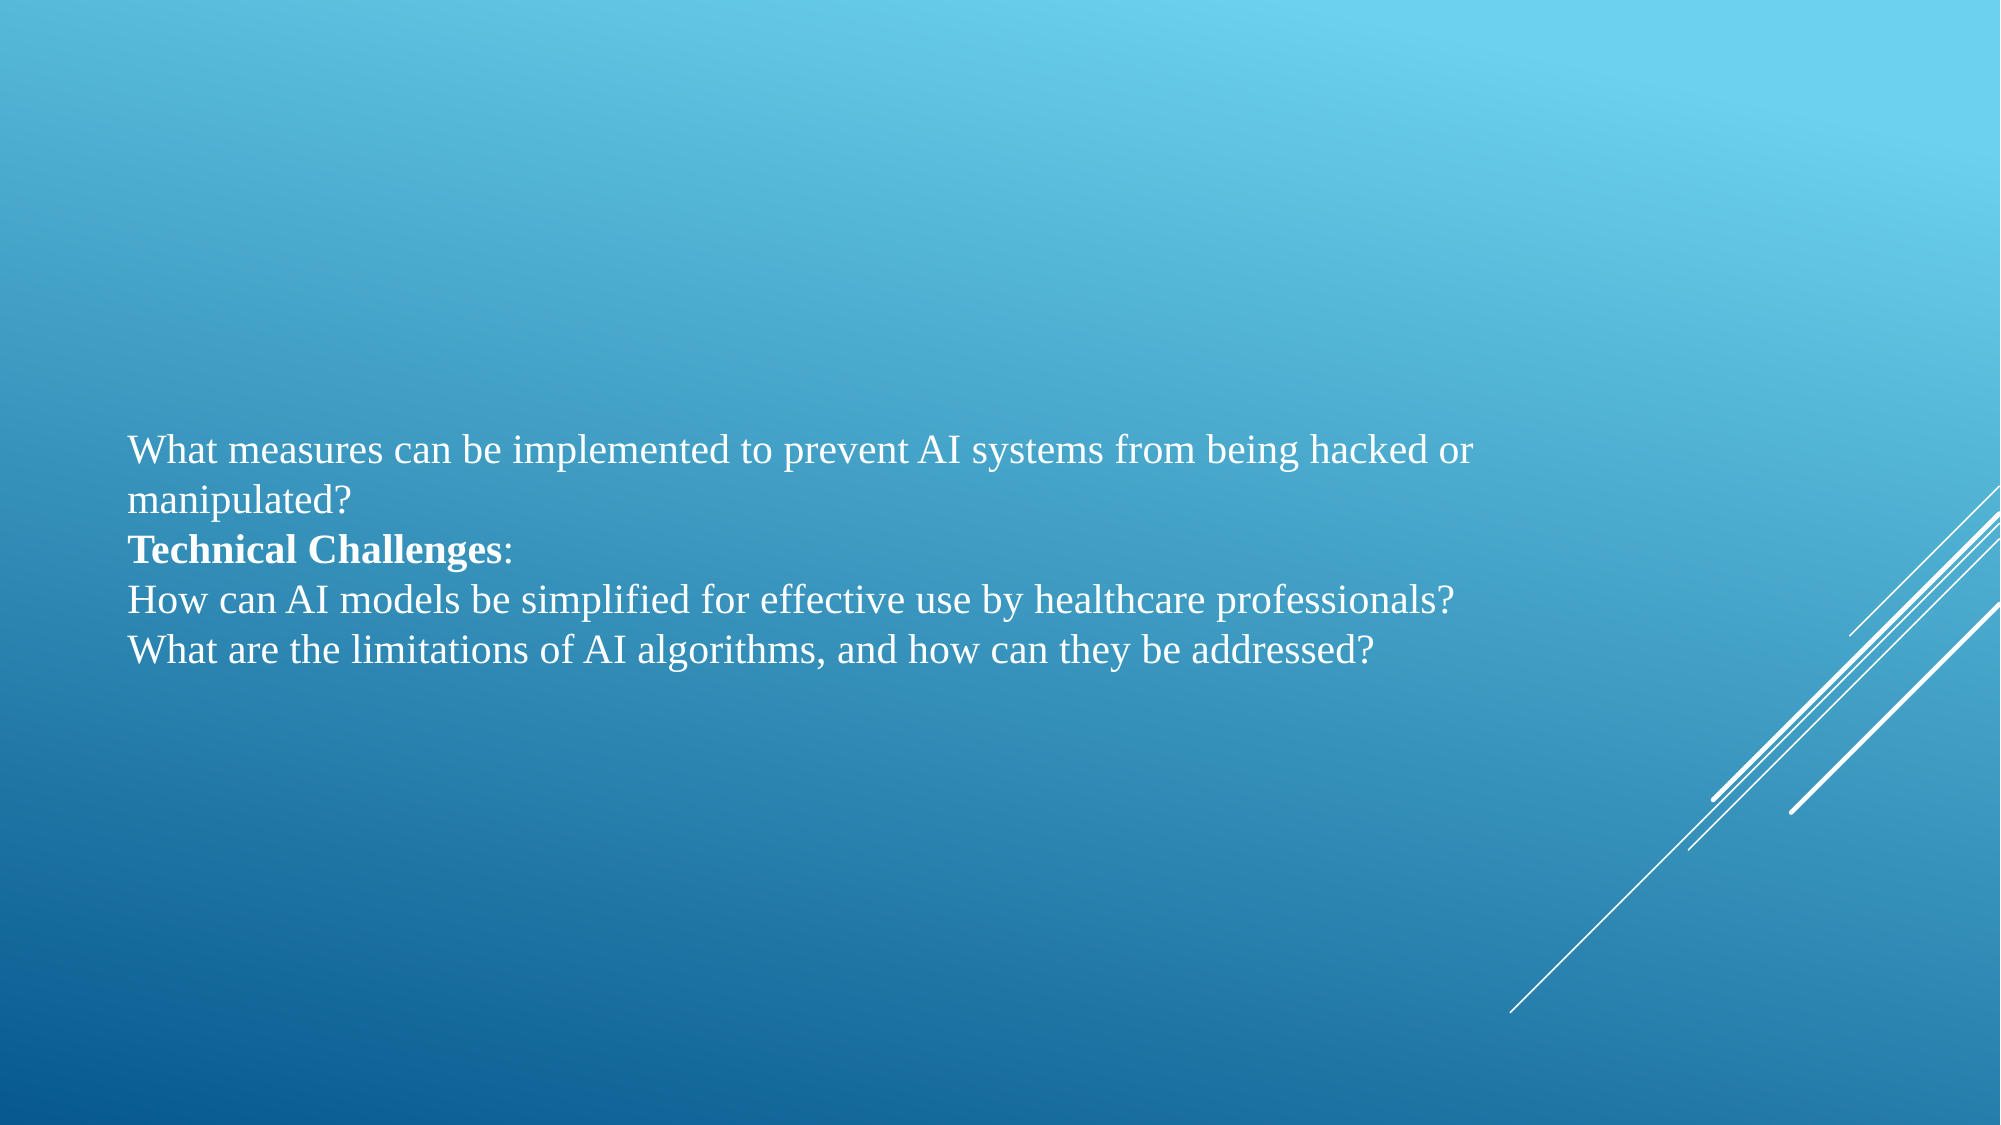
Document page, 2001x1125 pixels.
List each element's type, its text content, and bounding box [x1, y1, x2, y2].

title What measures can be implemented to prevent AI systems from being hacked or manipulated? Technical Challenges: How can AI models be simplified for effective use by healthcare professionals? What are the limitations of AI algorithms, and how can they be addressed? [112, 110, 1513, 984]
